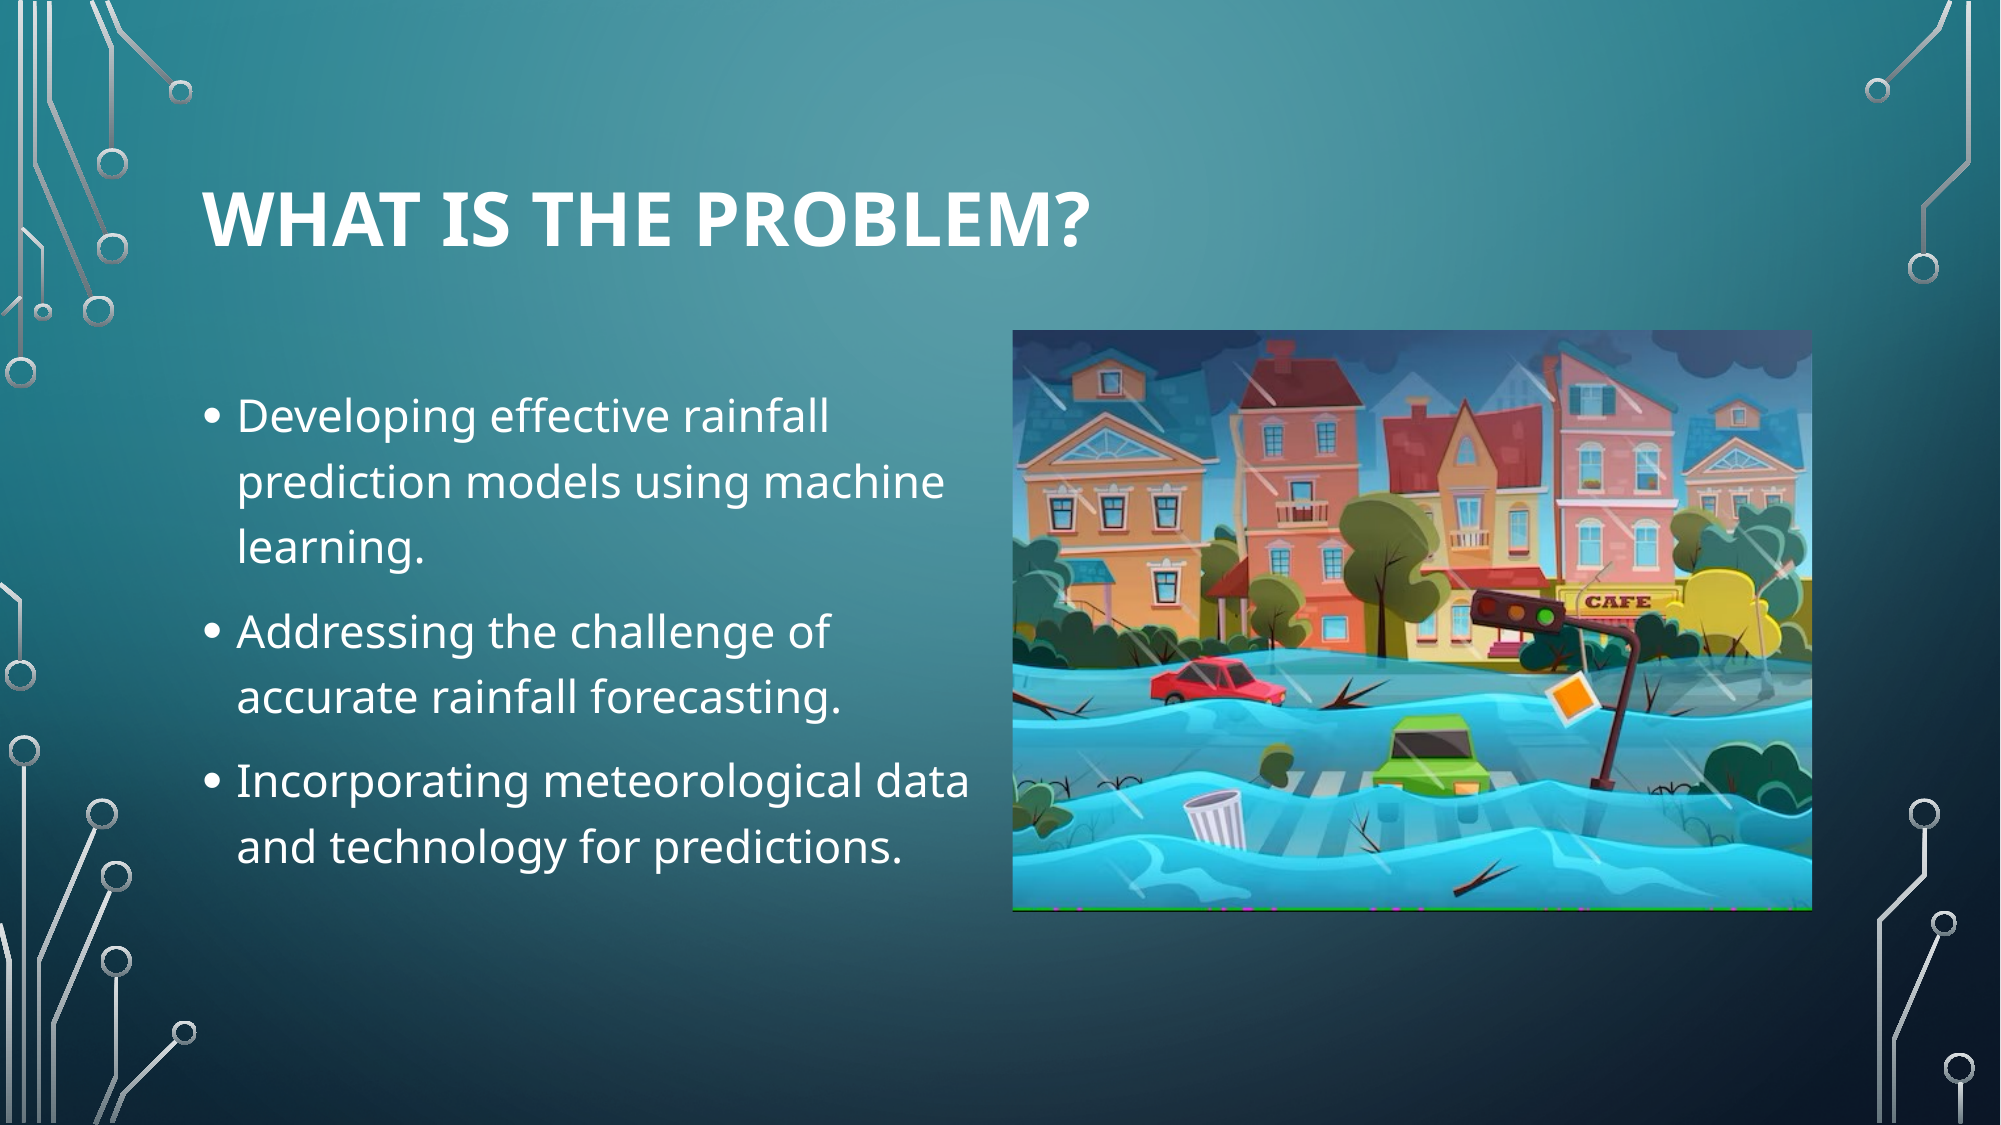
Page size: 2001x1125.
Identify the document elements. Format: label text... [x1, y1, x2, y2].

title What is the problem? [187, 101, 1813, 344]
picture [1012, 329, 1813, 912]
list Developing effective rainfall prediction models using machine learning. Addressing the challenge of accurate rainfall forecasting. Incorporating meteorological data and technology for predictions. [187, 369, 988, 950]
